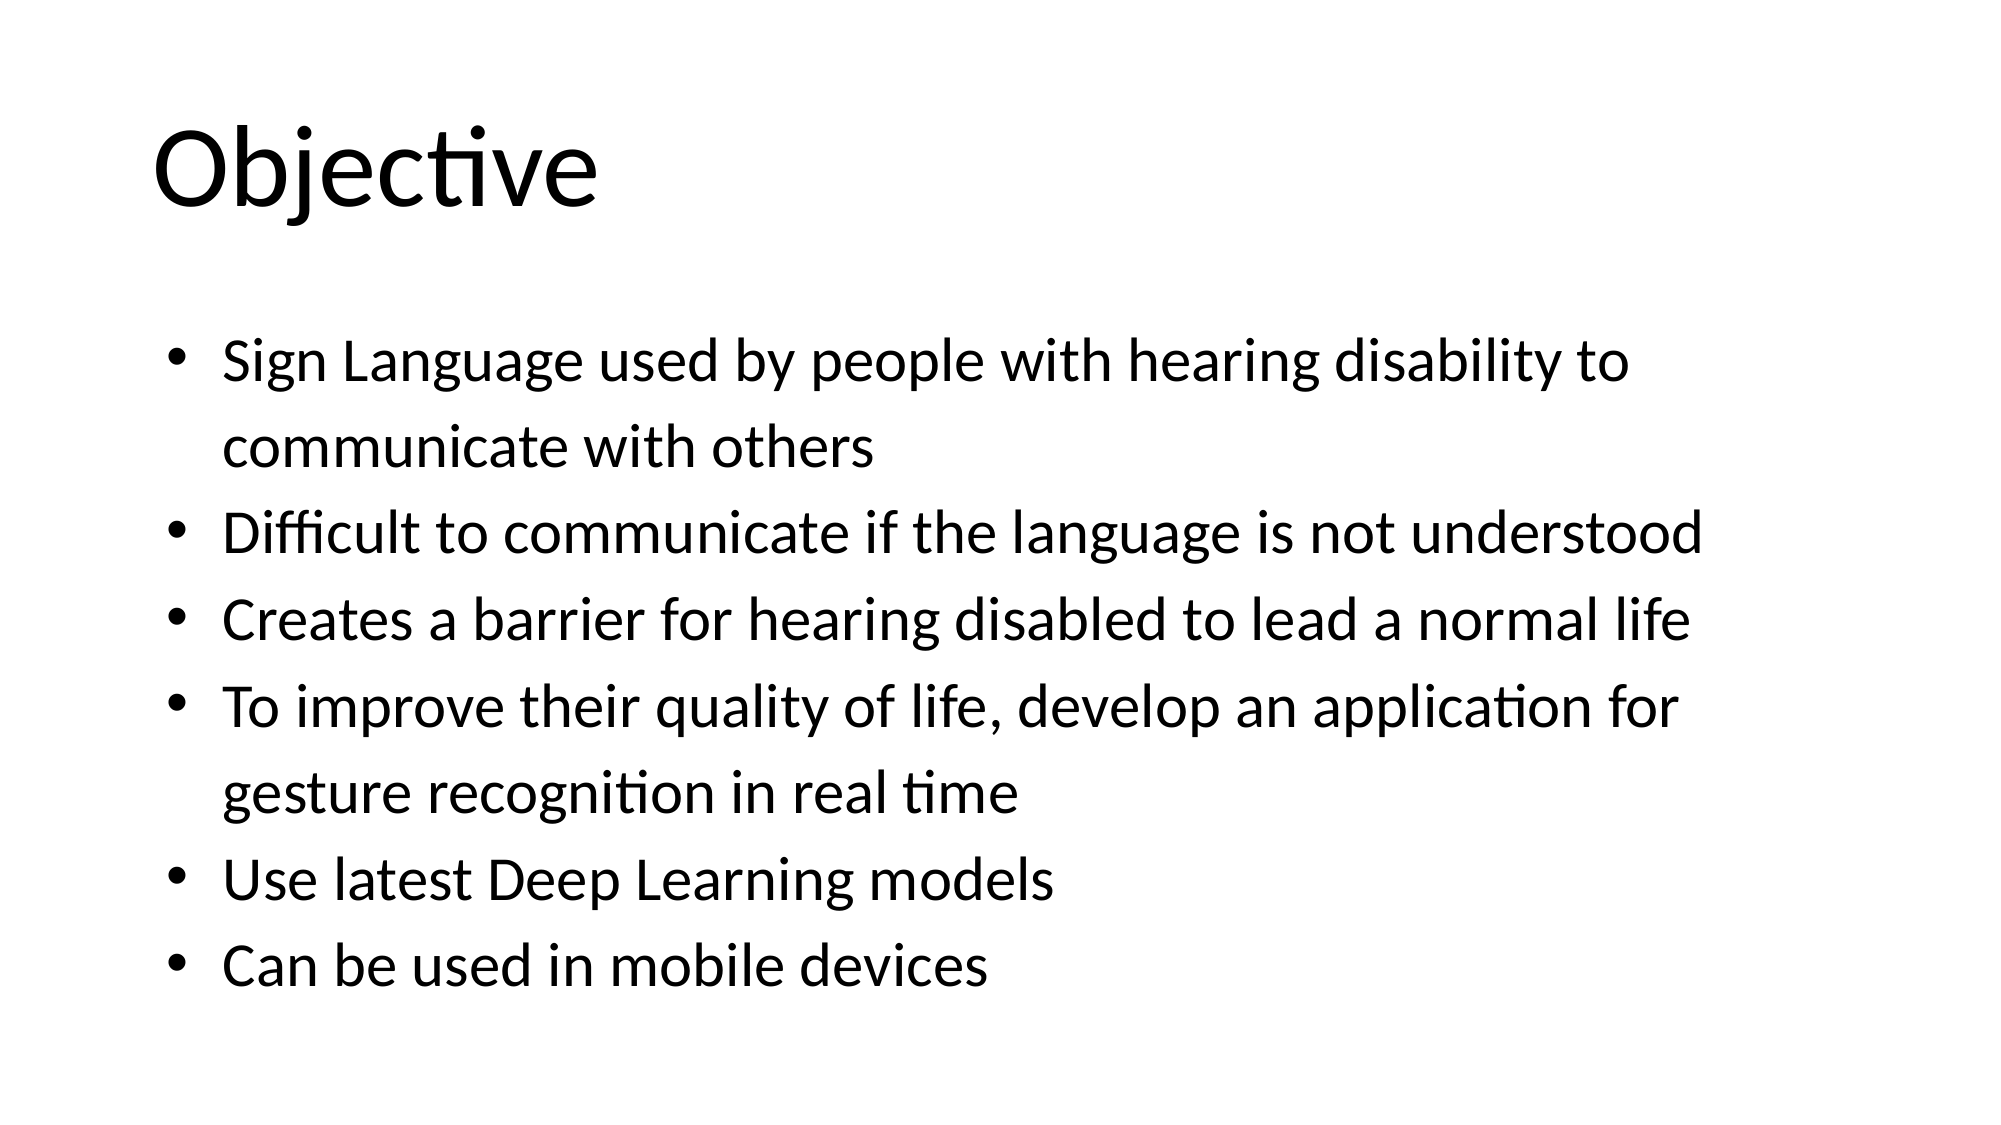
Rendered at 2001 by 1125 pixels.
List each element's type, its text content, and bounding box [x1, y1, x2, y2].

list Sign Language used by people with hearing disability to communicate with others Difficult to communicate if the language is not understood Creates a barrier for hearing disabled to lead a normal life To improve their quality of life, develop an application for gesture recognition in real time Use latest Deep Learning models Can be used in mobile devices [137, 299, 1863, 1014]
title Objective [137, 59, 1863, 278]
